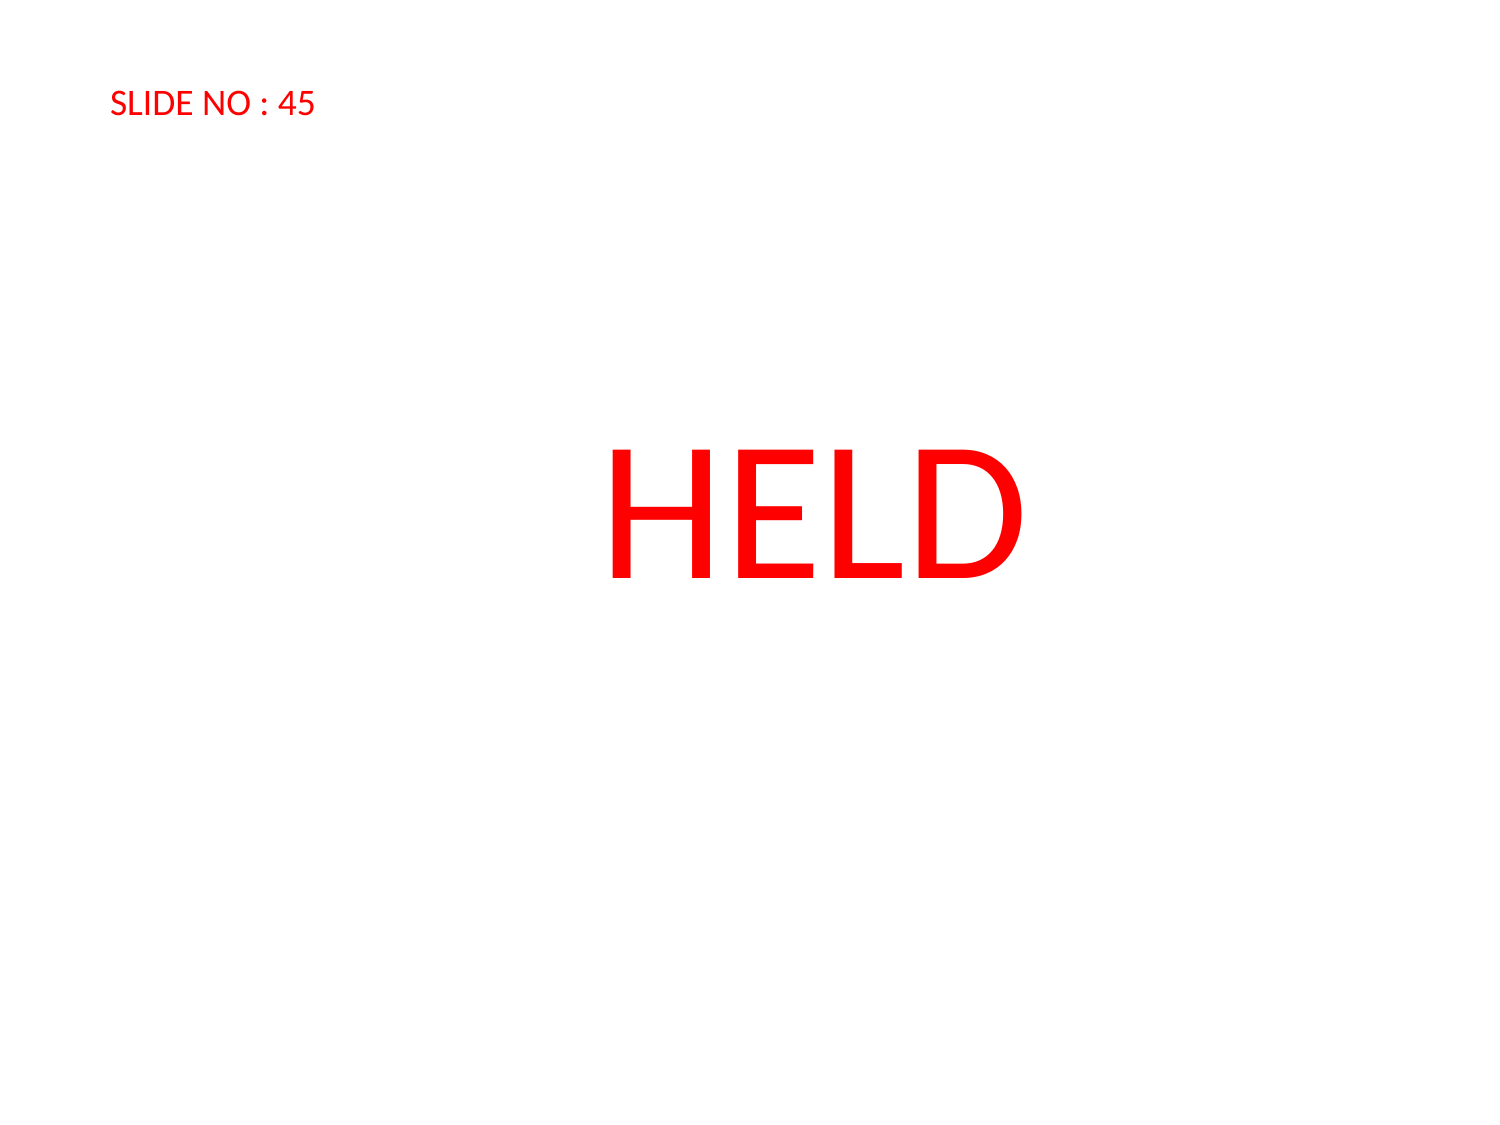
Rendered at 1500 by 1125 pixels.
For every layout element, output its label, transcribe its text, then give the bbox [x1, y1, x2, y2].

title HELD [386, 363, 1243, 633]
text_box SLIDE NO : 45 [95, 70, 332, 130]
